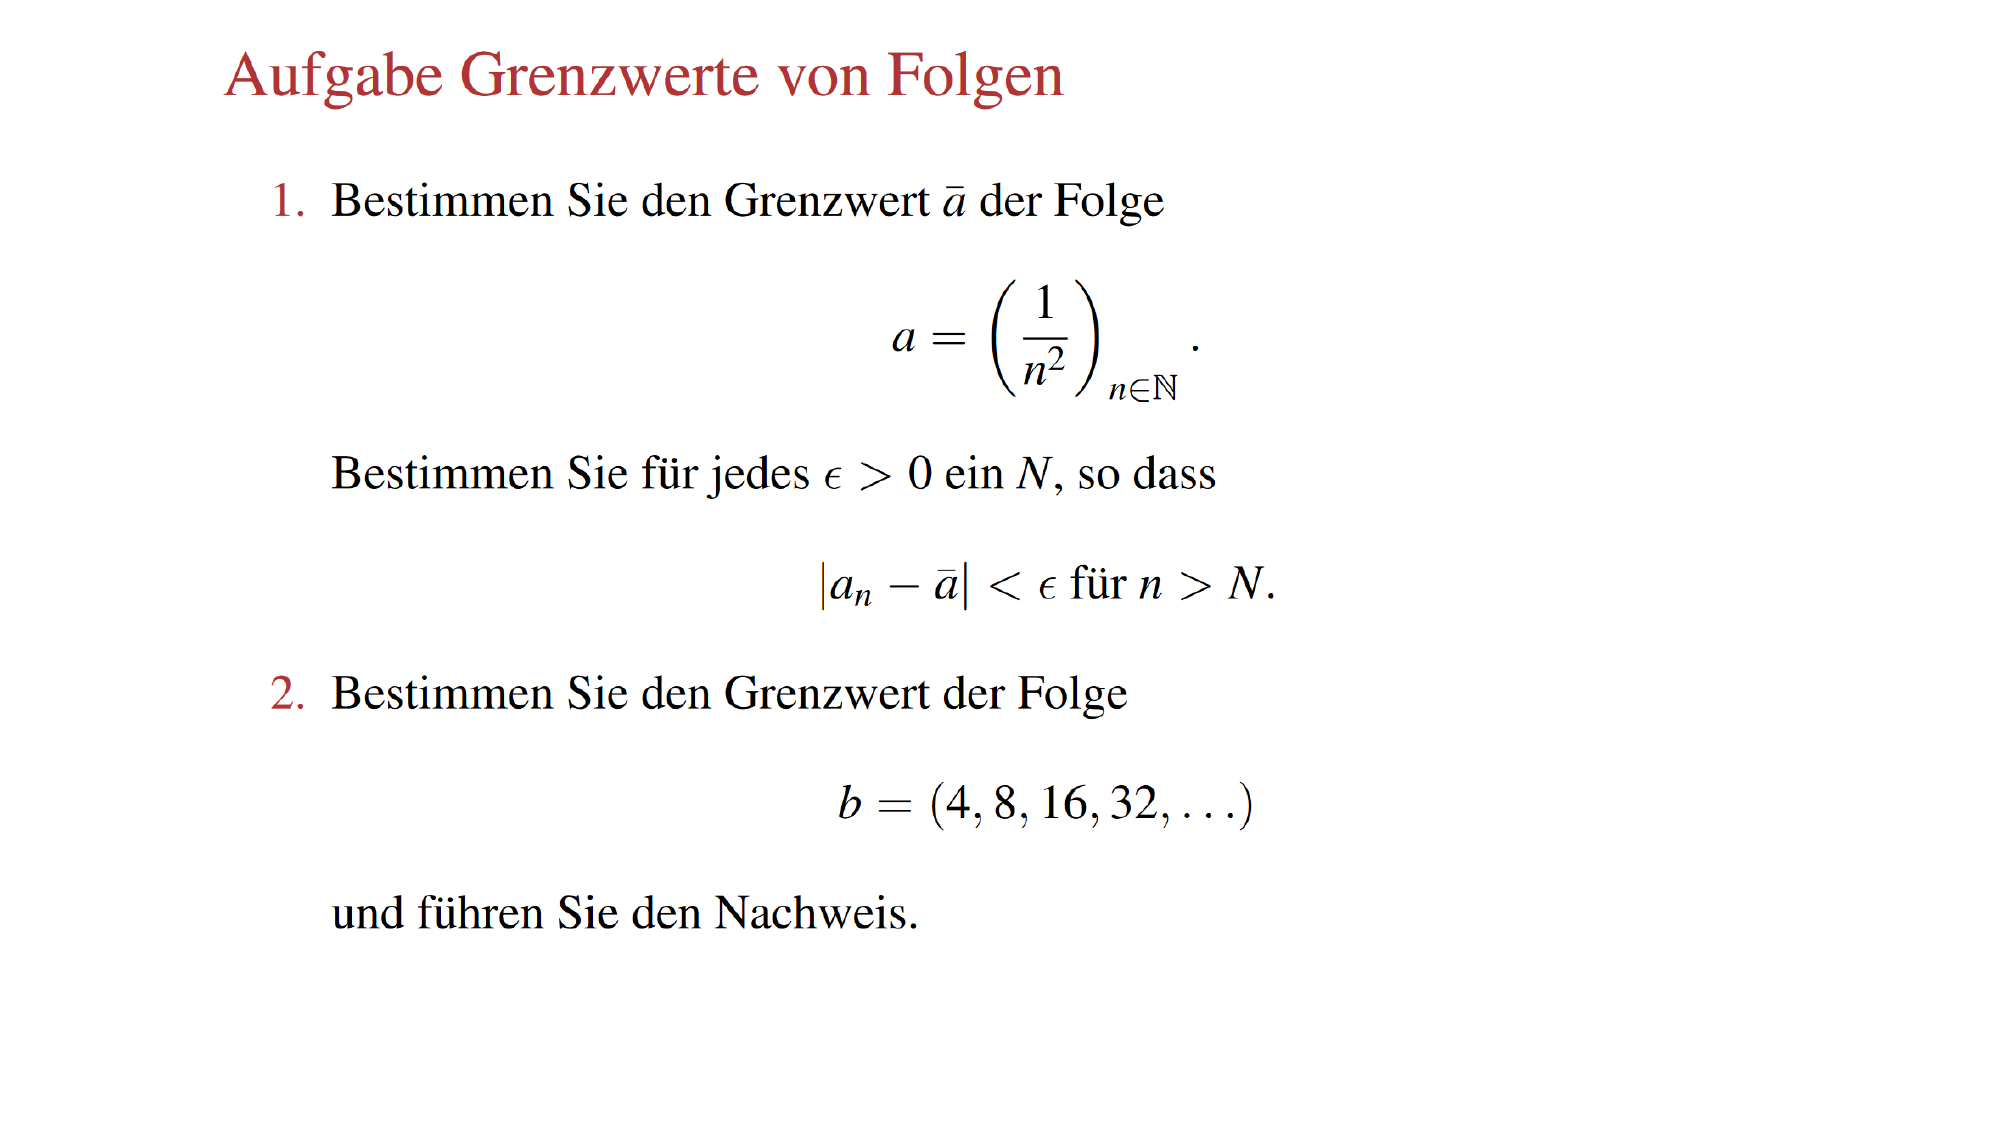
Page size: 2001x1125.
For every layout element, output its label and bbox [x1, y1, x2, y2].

picture [195, 0, 1805, 1125]
